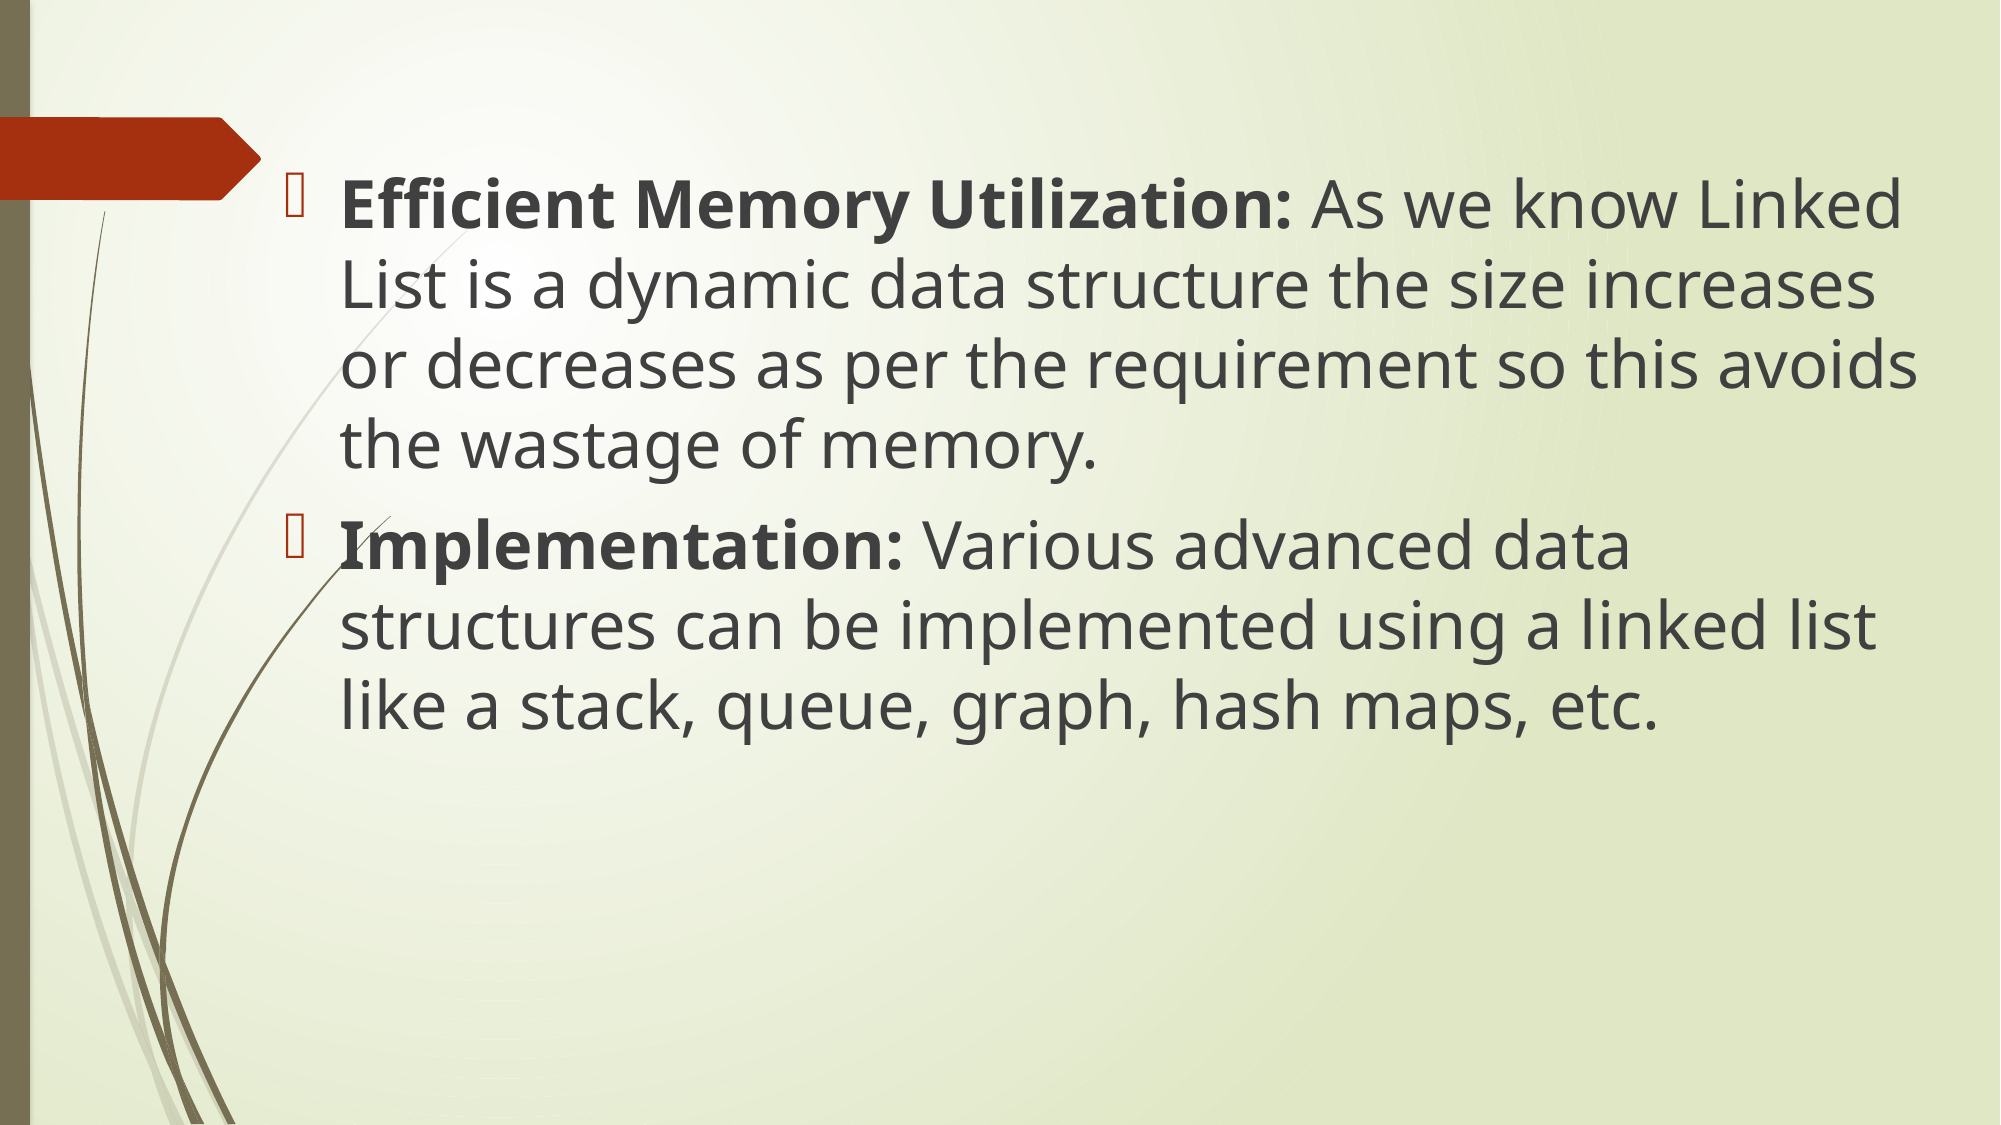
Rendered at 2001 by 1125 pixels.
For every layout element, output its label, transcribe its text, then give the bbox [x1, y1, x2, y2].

list Efficient Memory Utilization: As we know Linked List is a dynamic data structure the size increases or decreases as per the requirement so this avoids the wastage of memory. Implementation: Various advanced data structures can be implemented using a linked list like a stack, queue, graph, hash maps, etc. [268, 154, 1948, 1072]
